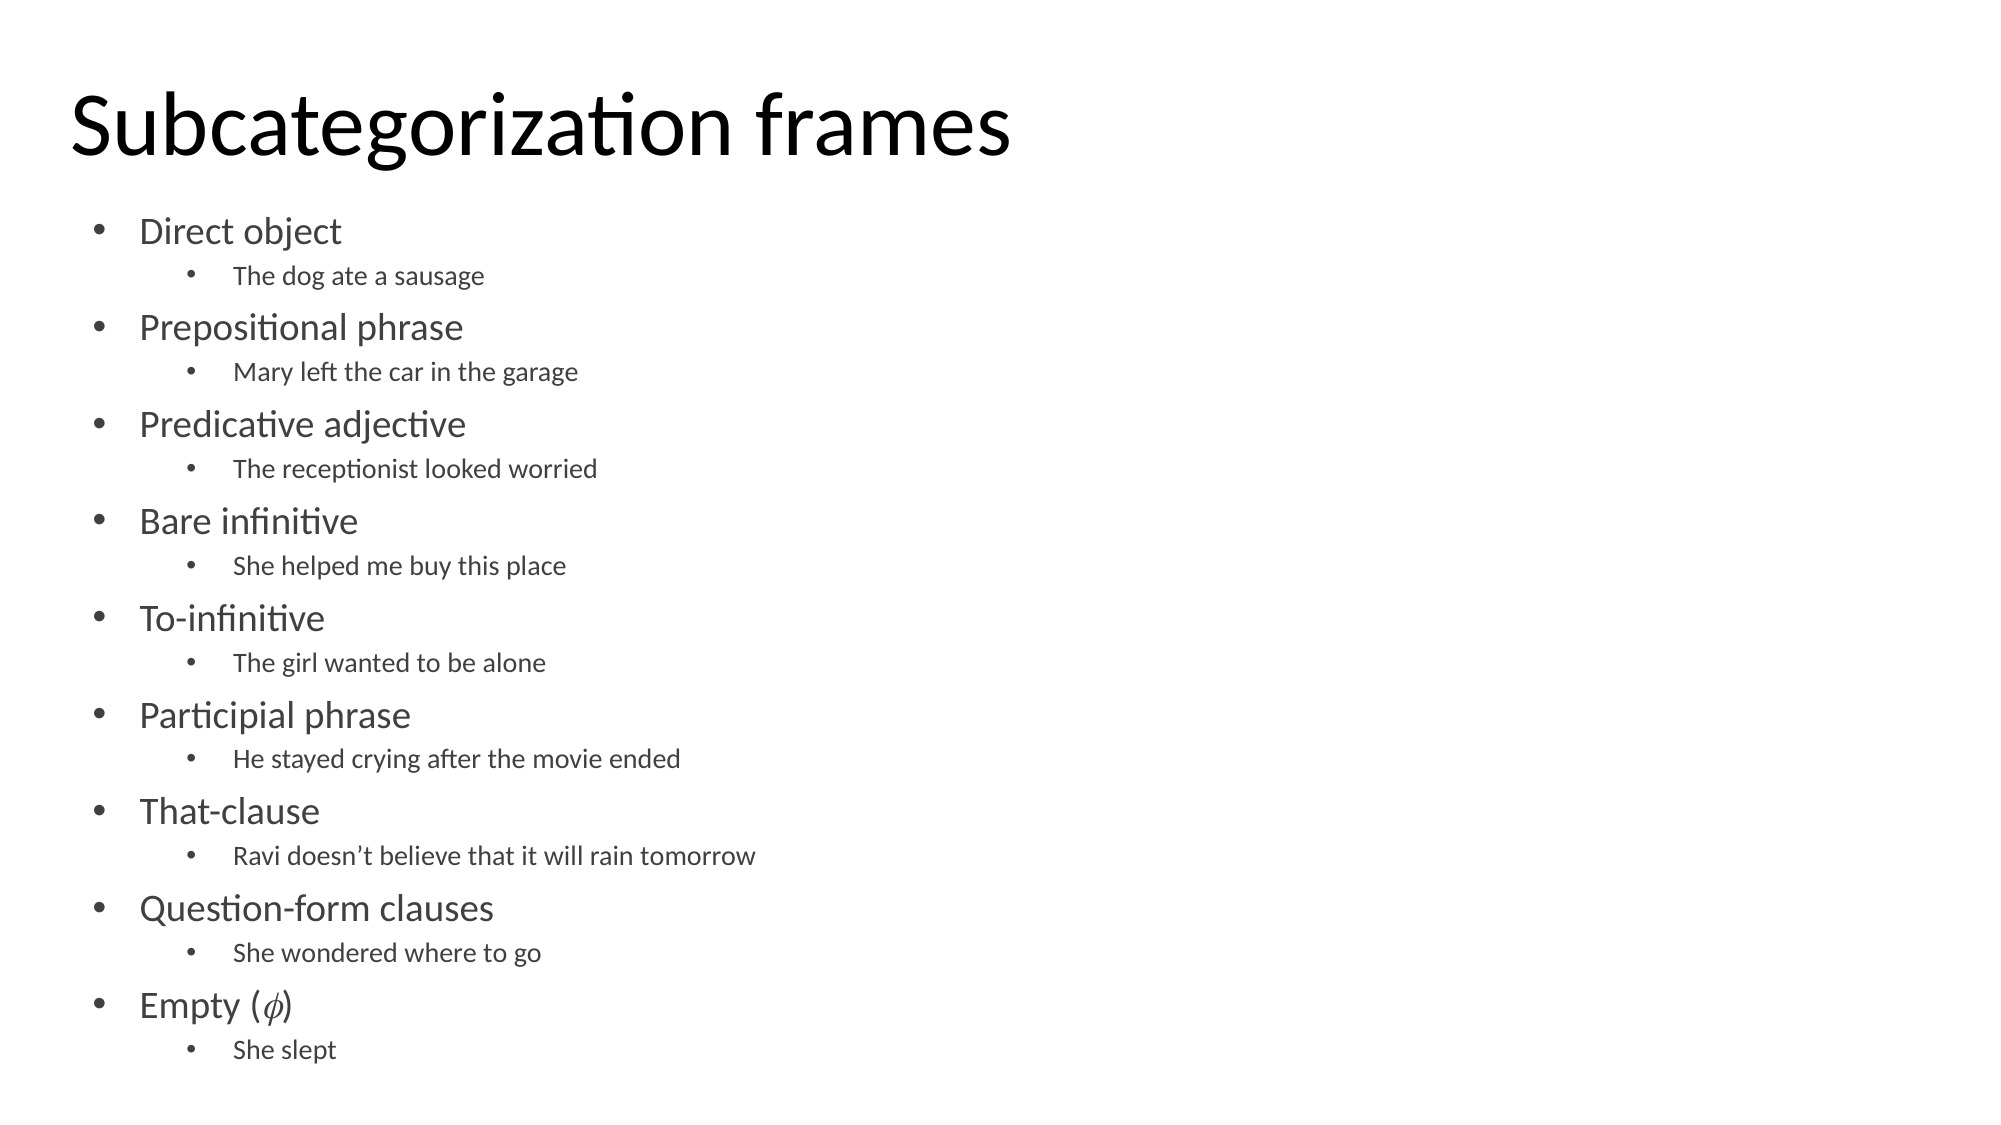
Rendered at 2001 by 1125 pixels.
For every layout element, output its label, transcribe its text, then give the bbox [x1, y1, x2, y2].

title Subcategorization frames [55, 49, 1900, 203]
list Direct object The dog ate a sausage Prepositional phrase Mary left the car in the garage Predicative adjective The receptionist looked worried Bare infinitive She helped me buy this place To-infinitive The girl wanted to be alone Participial phrase He stayed crying after the movie ended That-clause Ravi doesn’t believe that it will rain tomorrow Question-form clauses She wondered where to go Empty () She slept [77, 202, 1878, 1084]
